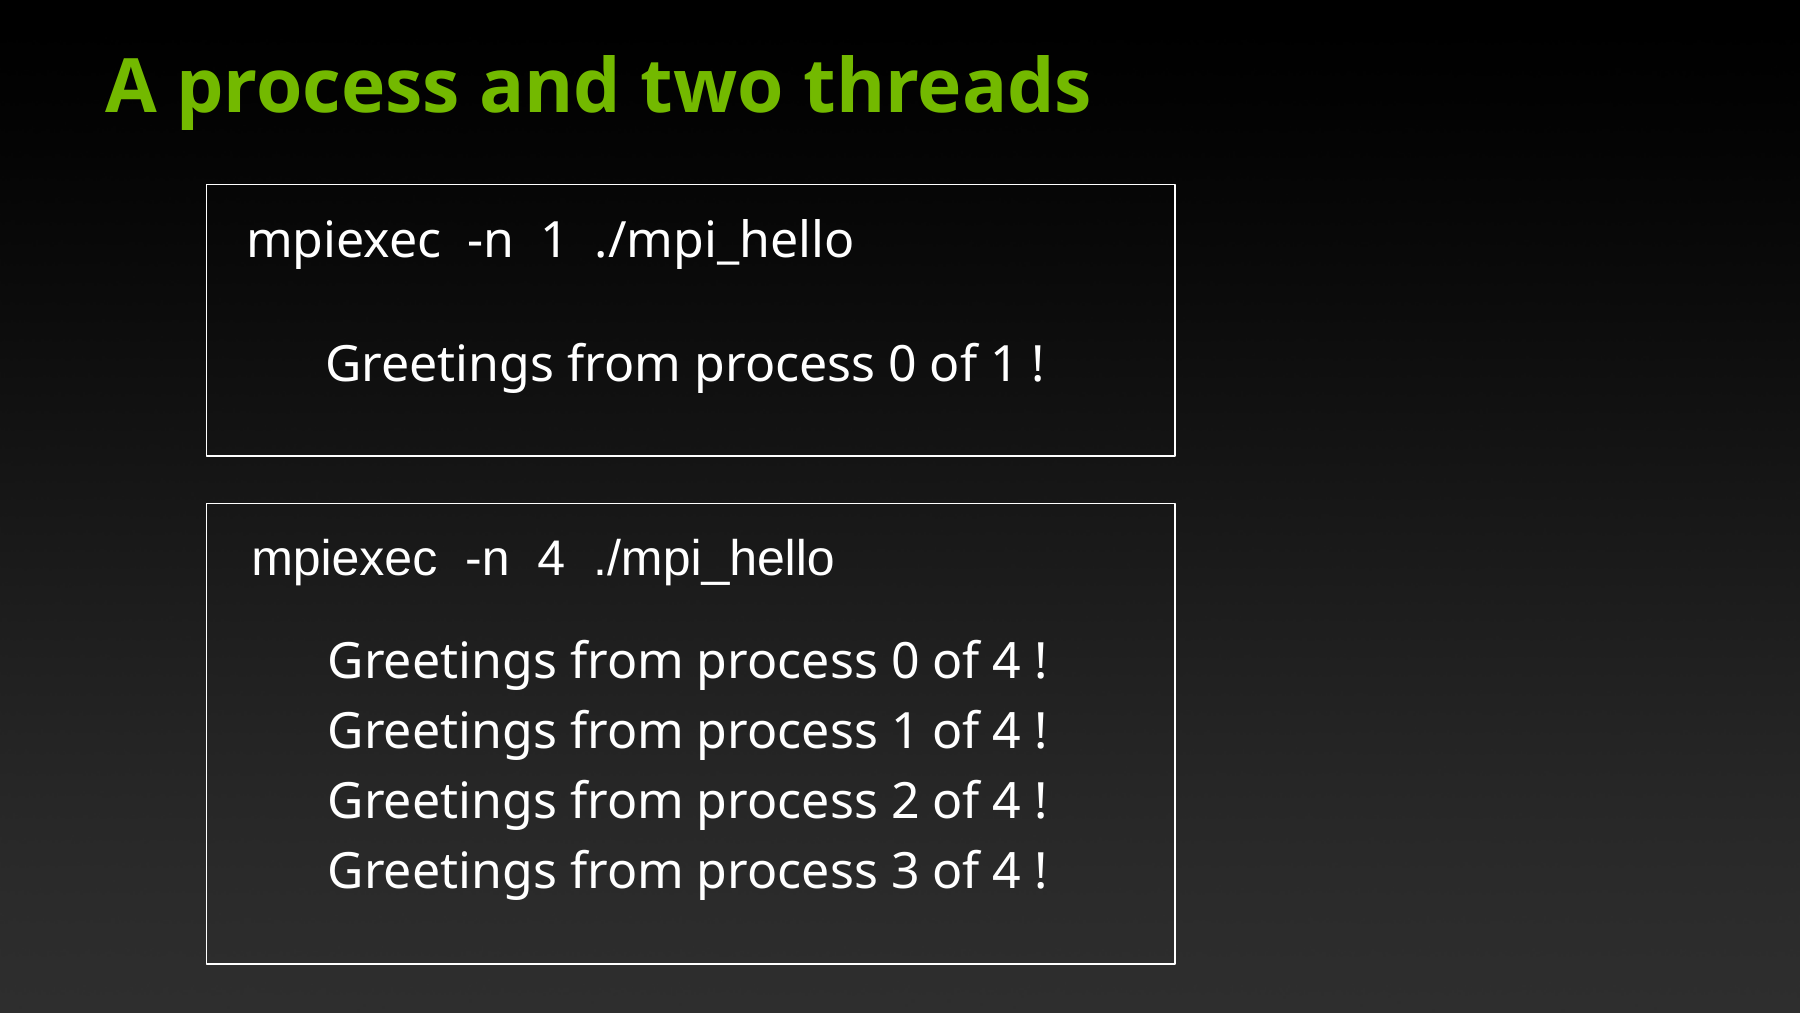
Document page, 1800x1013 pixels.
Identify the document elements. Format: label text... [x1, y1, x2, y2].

text_box [206, 184, 1176, 457]
title A process and two threads [89, 40, 1601, 138]
text_box [206, 503, 1176, 965]
text_box mpiexec -n 4 ./mpi_hello [236, 518, 1040, 594]
picture [0, 0, 1800, 1013]
text_box Greetings from process 0 of 4 ! Greetings from process 1 of 4 ! Greetings from process 2 of 4 ! Greetings from process 3 of 4 ! [312, 621, 1282, 907]
text_box Greetings from process 0 of 1 ! [310, 324, 1279, 400]
text_box mpiexec -n 1 ./mpi_hello [231, 199, 1035, 275]
